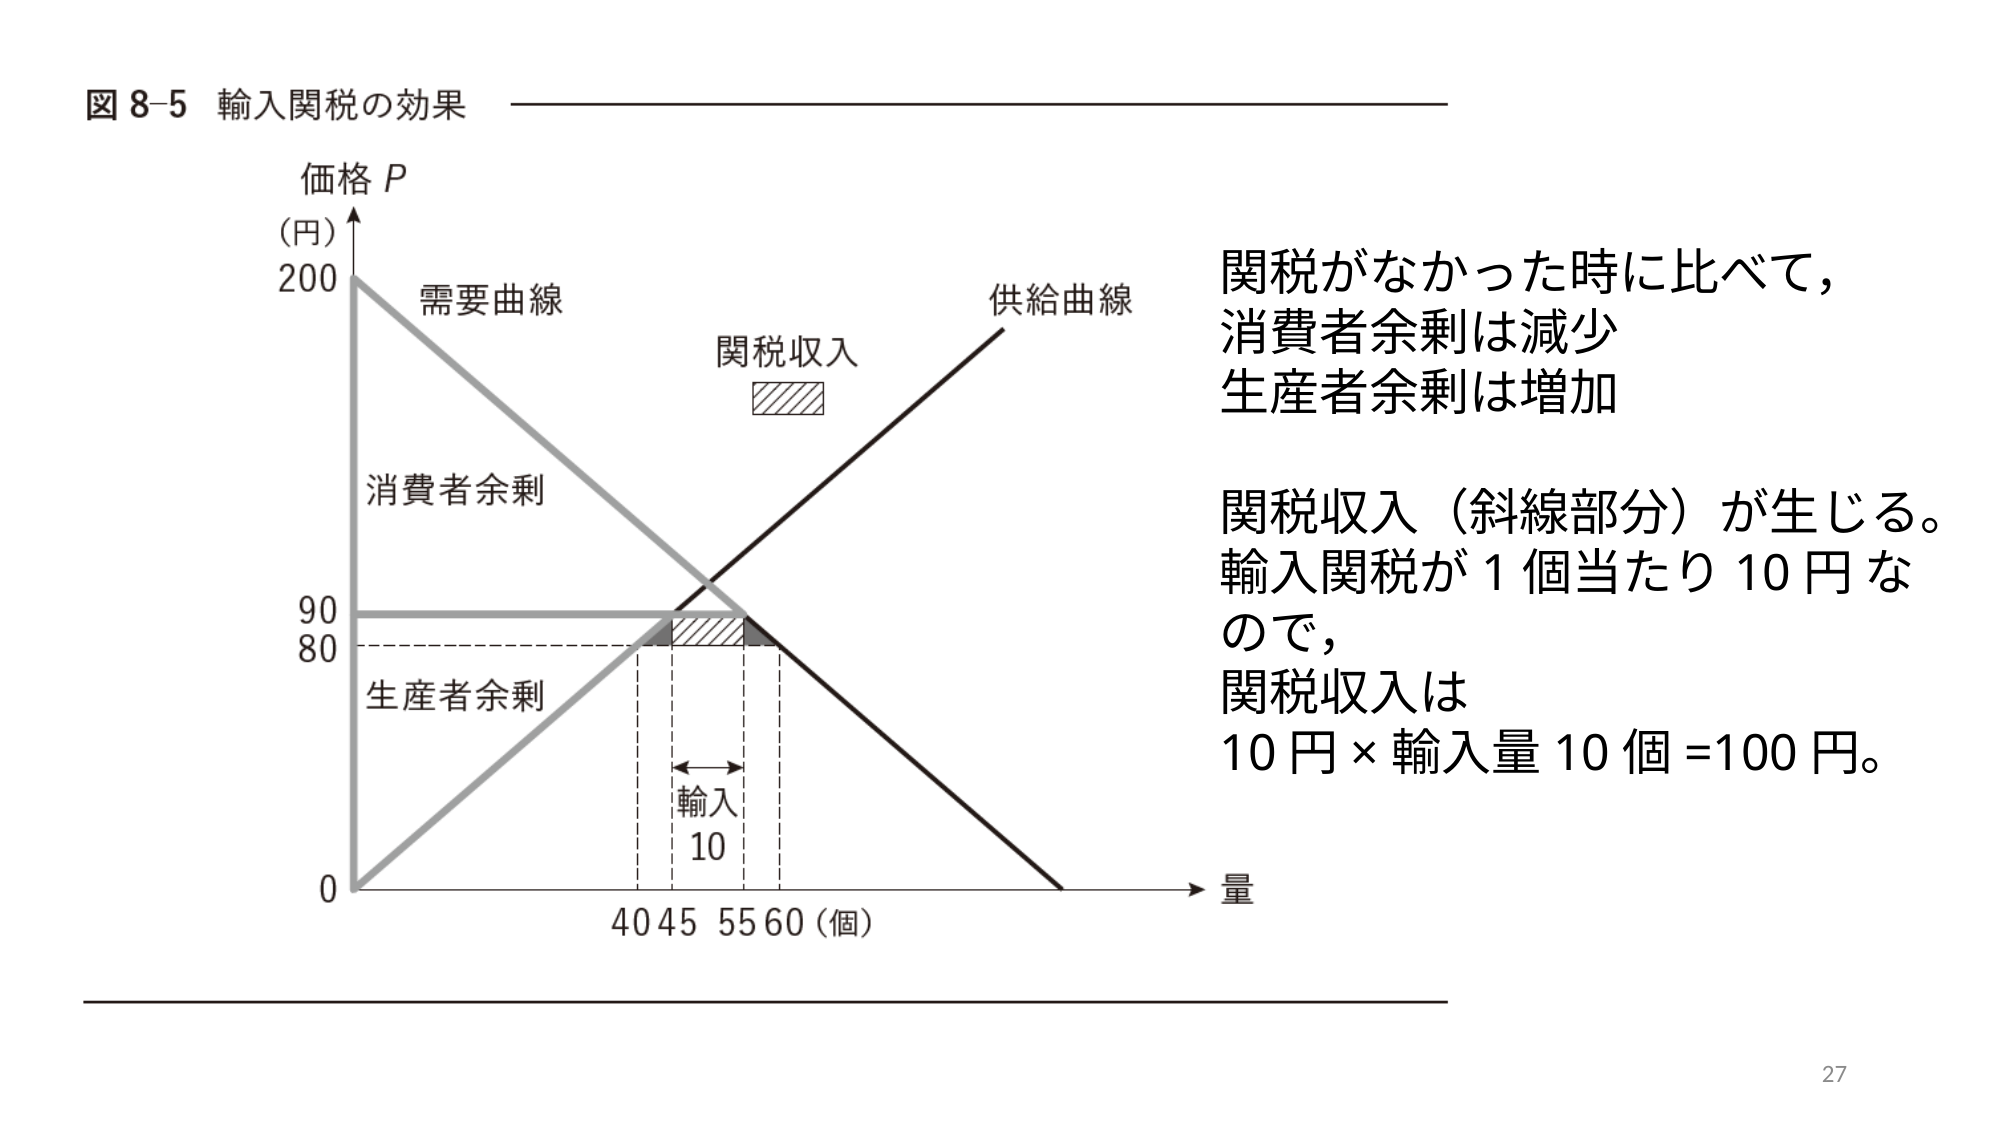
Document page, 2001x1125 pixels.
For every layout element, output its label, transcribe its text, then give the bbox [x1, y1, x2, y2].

picture [52, 62, 1464, 1070]
text_box 関税がなかった時に比べて， 消費者余剰は減少 生産者余剰は増加 関税収入（斜線部分）が生じる。 輸入関税が1個当たり10円 なので， 関税収入は 10円×輸入量10個=100円。 [1464, 232, 1973, 788]
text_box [349, 272, 735, 615]
slide_number 27 [1412, 1042, 1863, 1103]
